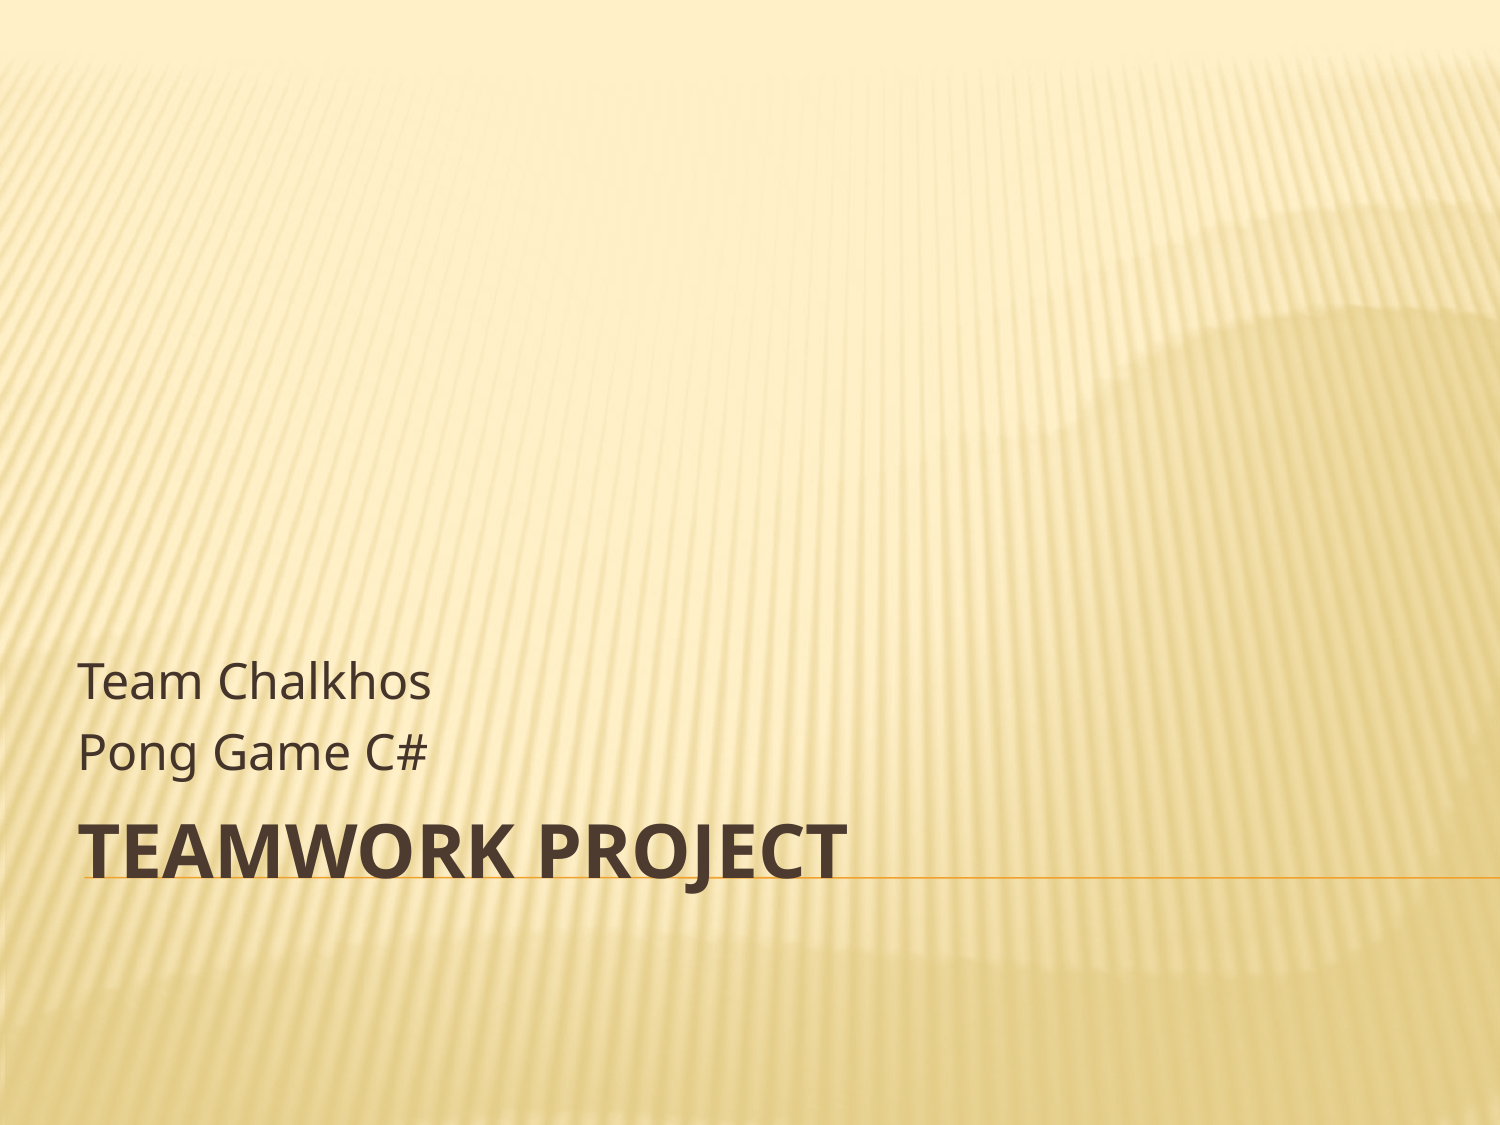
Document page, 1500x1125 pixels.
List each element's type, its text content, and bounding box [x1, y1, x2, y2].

subtitle Team Chalkhos Pong Game C# [62, 637, 1450, 788]
title Teamwork Project [62, 796, 1450, 997]
